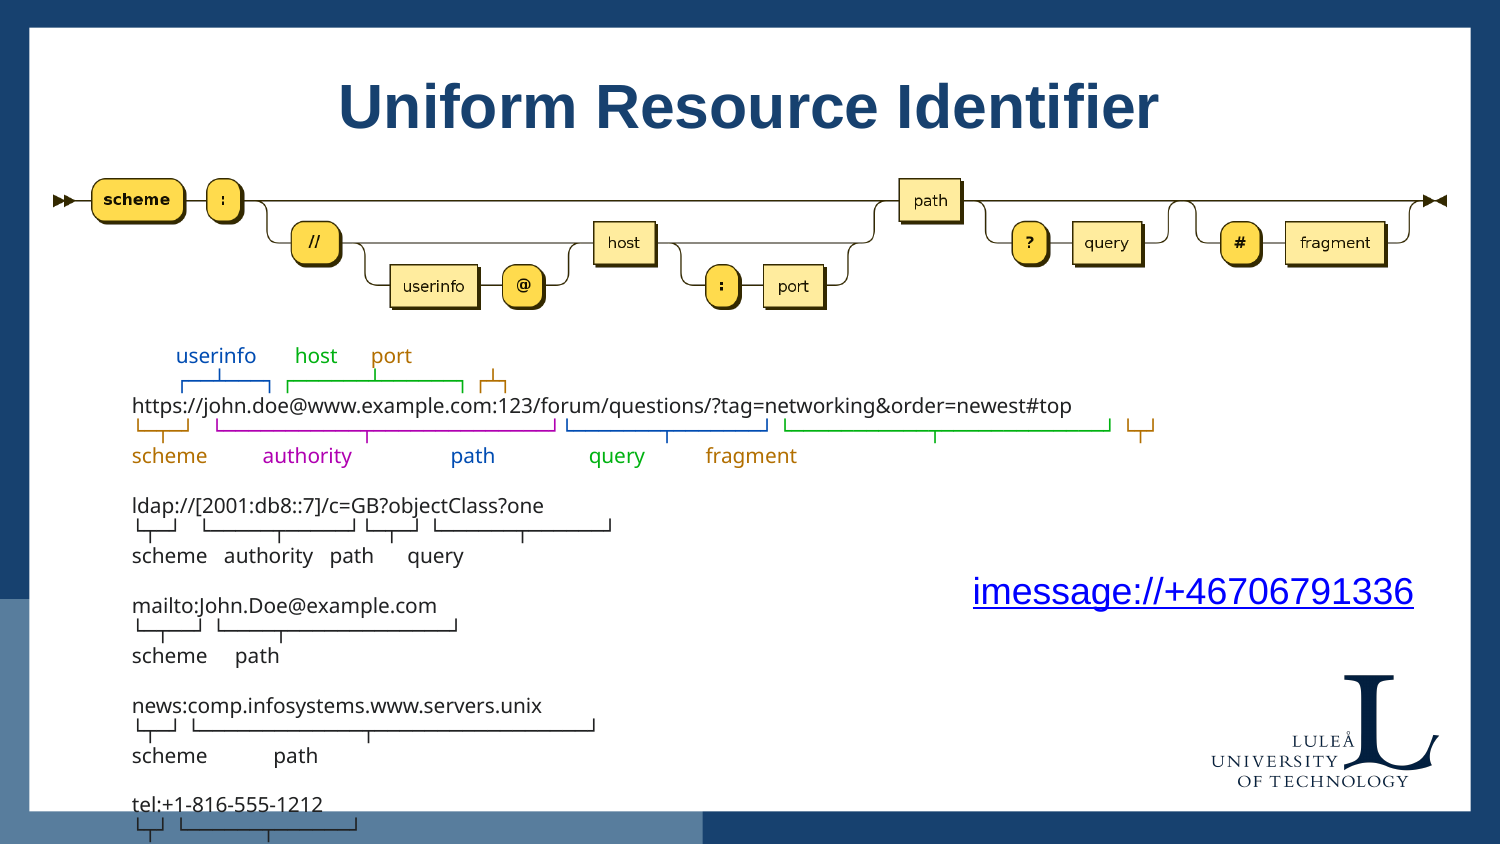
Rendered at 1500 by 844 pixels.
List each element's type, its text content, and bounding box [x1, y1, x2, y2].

text_box imessage://+46706791336 [964, 559, 1422, 620]
text_box userinfo host port ┌──┴───┐ ┌──────┴──────┐ ┌┴┐ https://john.doe@www.example.com:123/forum/questions/?tag=networking&order=newest#top └─┬─┘ └───────────┬──────────────┘└───────┬───────┘ └───────────┬─────────────┘ └┬┘ scheme authority path query fragment ldap://[2001:db8::7]/c=GB?objectClass?one └┬─┘ └─────┬─────┘└─┬─┘ └──────┬──────┘ scheme authority path query mailto:John.Doe@example.com └─┬──┘ └────┬─────────────┘ scheme path news:comp.infosystems.www.servers.unix └┬─┘ └─────────────┬─────────────────┘ scheme path tel:+1-816-555-1212 └┬┘ └──────┬──────┘ scheme path telnet://192.0.2.16:80/ └─┬──┘ └─────┬─────┘│ scheme authority path urn:oasis:names:specification:docbook:dtd:xml:4.1.2 └┬┘ └──────────────────────┬──────────────────────┘ scheme path [113, 335, 1168, 844]
title Uniform Resource Identifier [52, 28, 1448, 178]
picture [1184, 647, 1462, 843]
picture [52, 178, 1448, 310]
